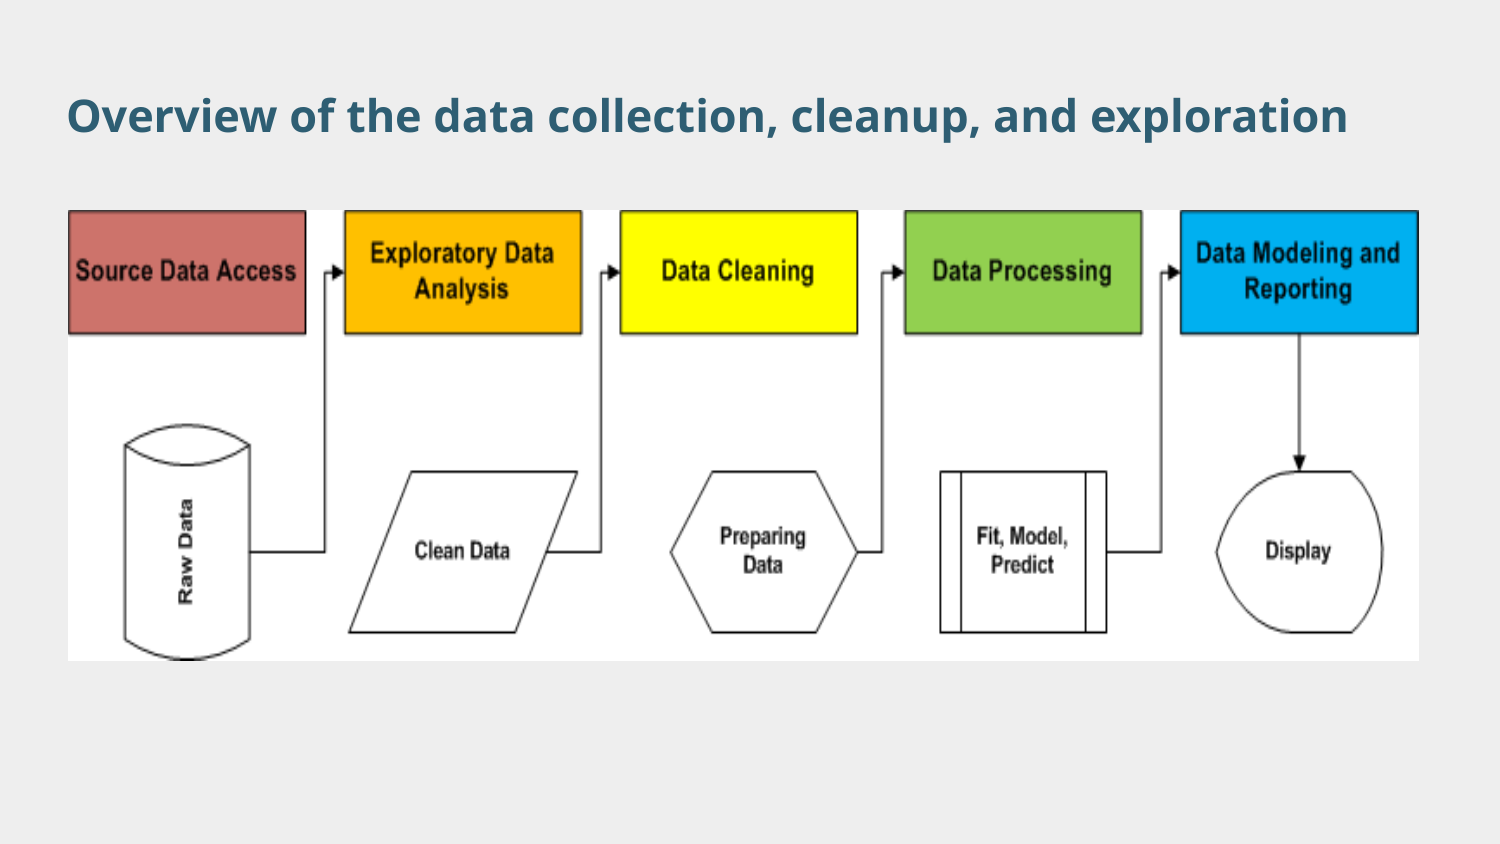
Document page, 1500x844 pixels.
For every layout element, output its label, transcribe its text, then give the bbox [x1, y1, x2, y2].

picture [67, 209, 1419, 661]
title Overview of the data collection, cleanup, and exploration [51, 72, 1391, 158]
